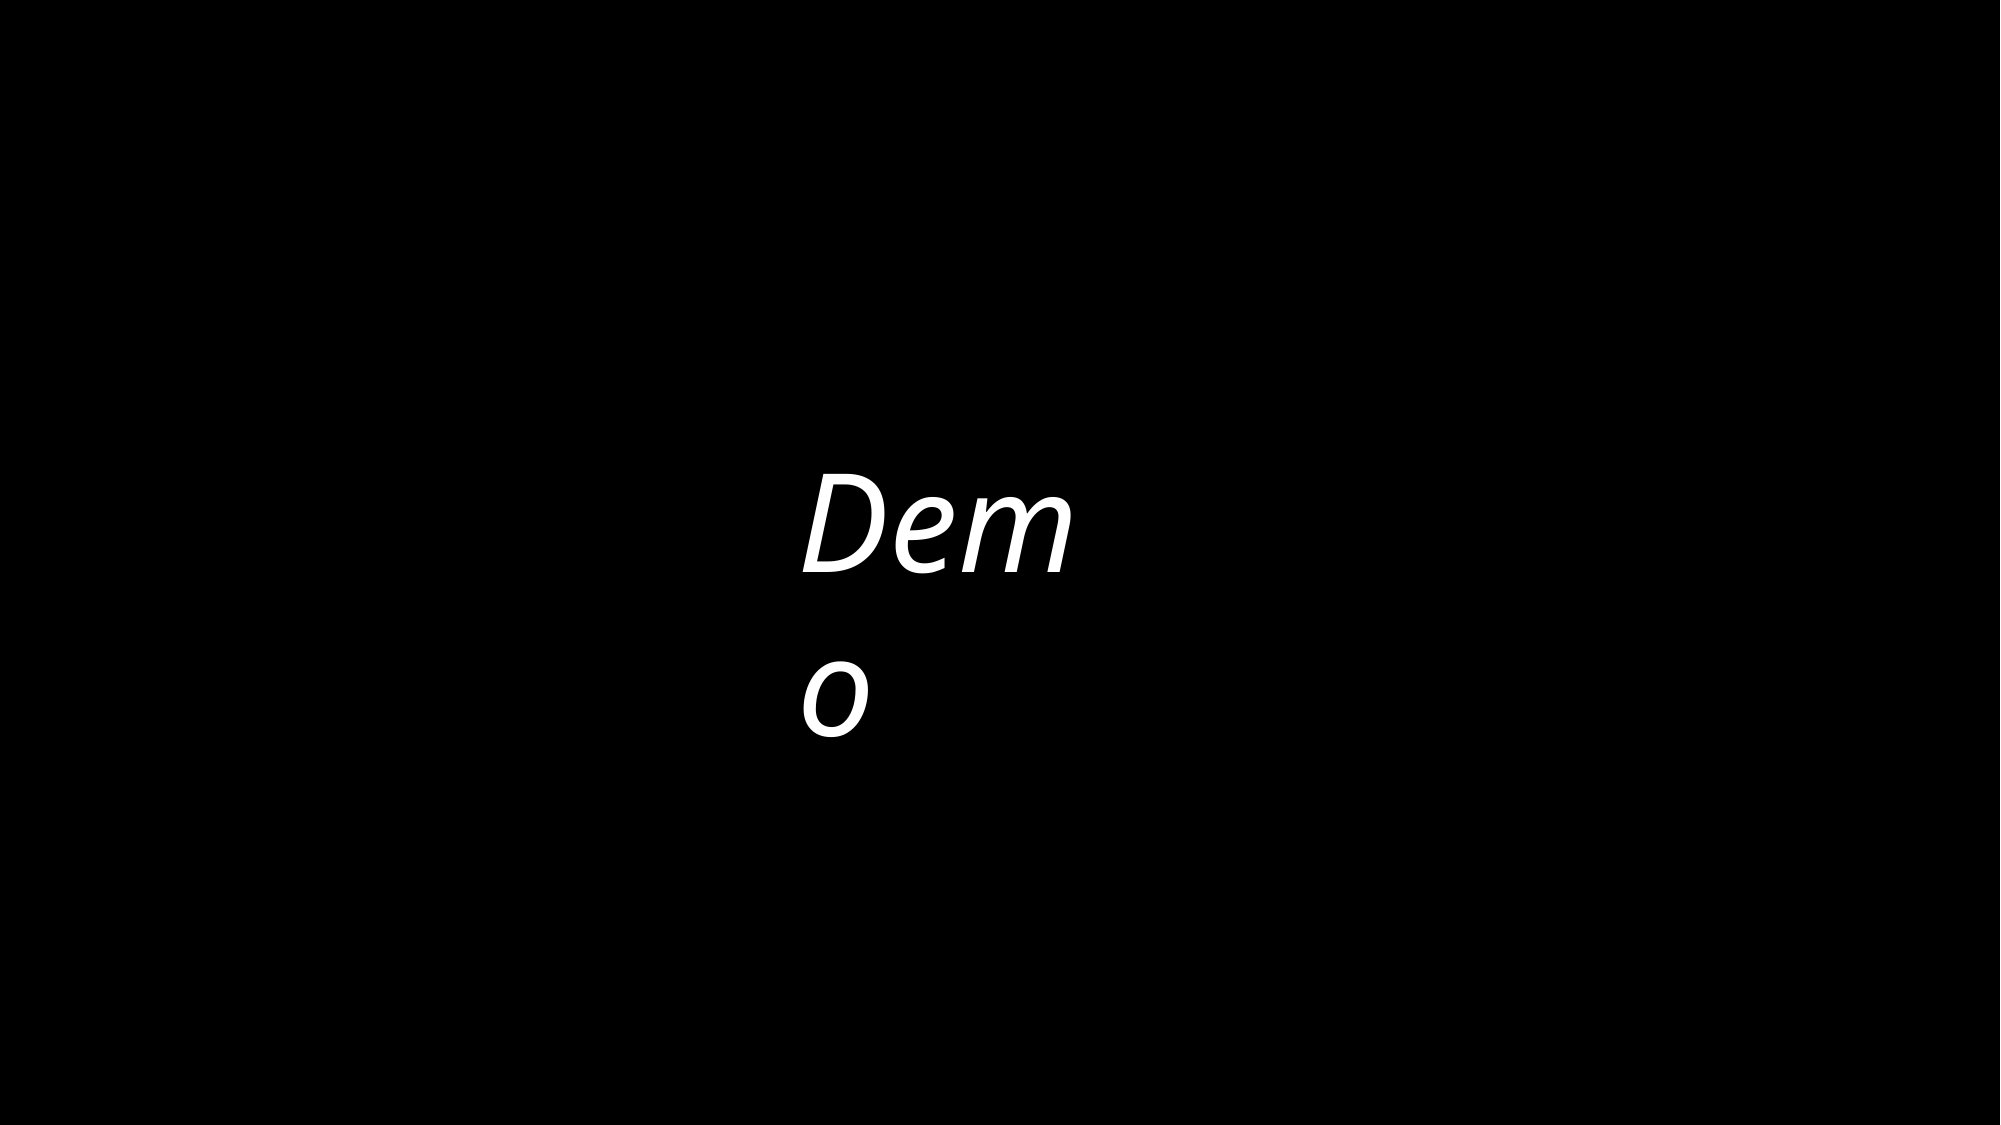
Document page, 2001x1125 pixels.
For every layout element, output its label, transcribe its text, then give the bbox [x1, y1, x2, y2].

text_box Demo [783, 427, 1163, 772]
